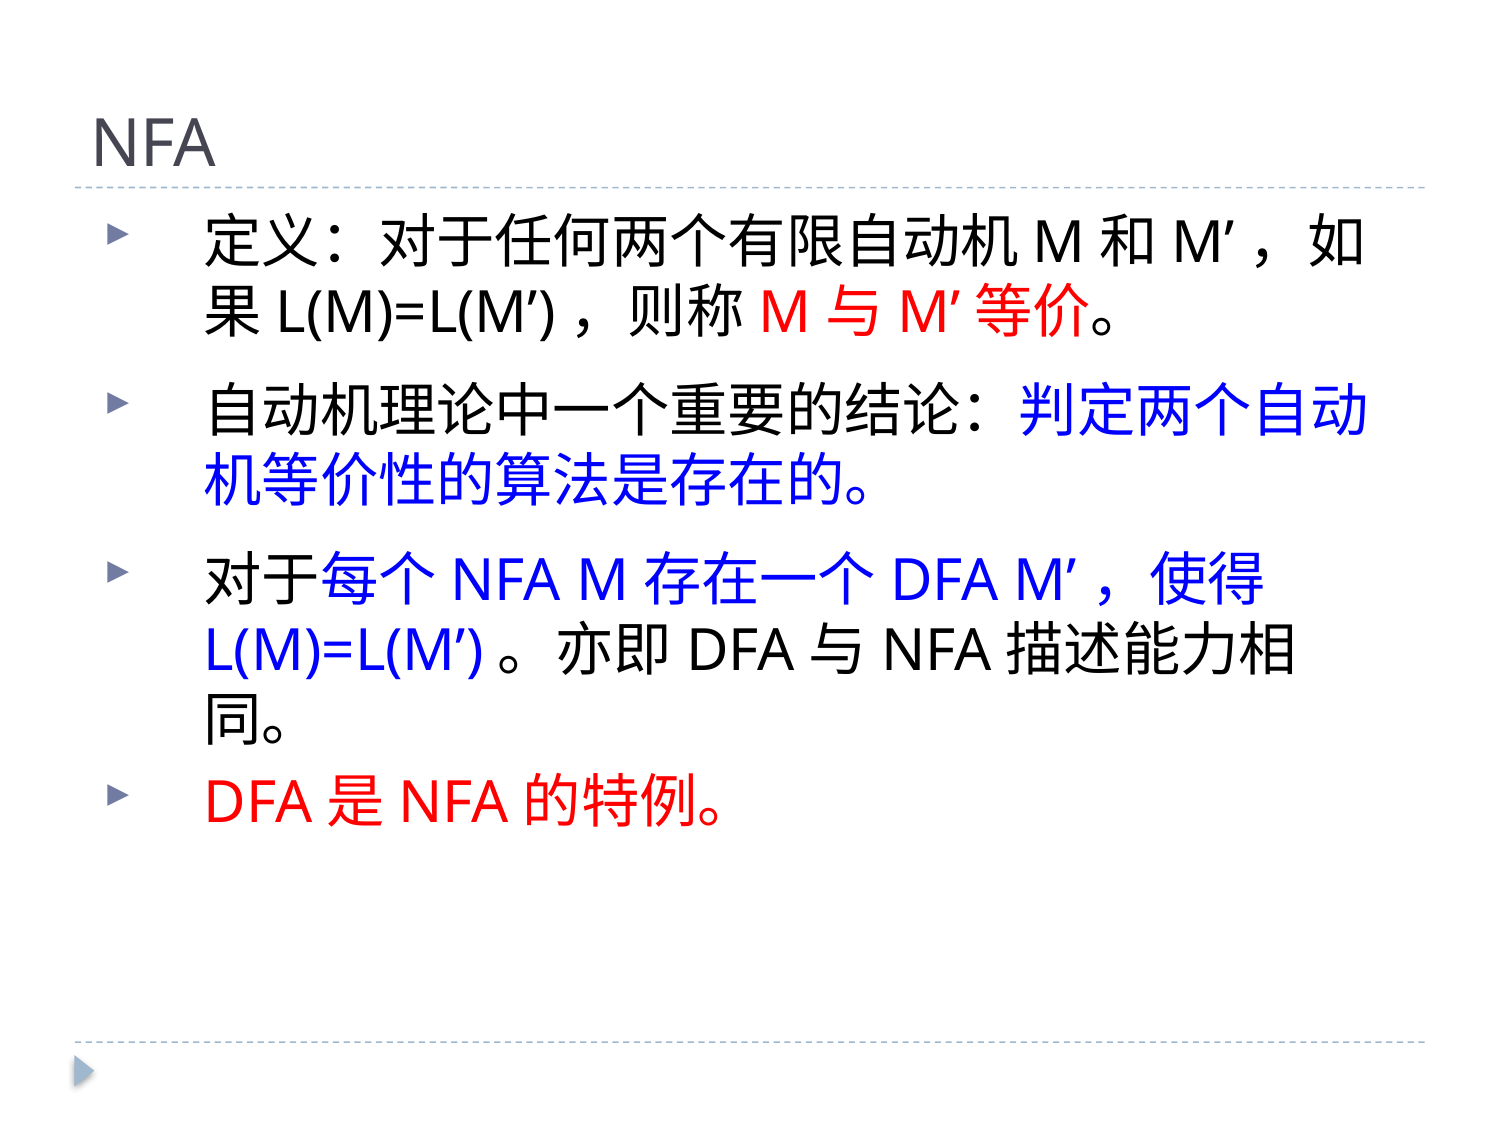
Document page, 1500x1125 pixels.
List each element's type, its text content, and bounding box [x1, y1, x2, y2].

title NFA [74, 24, 1426, 188]
list 定义：对于任何两个有限自动机M和M’，如果L(M)=L(M’)，则称M与M’等价。 自动机理论中一个重要的结论：判定两个自动机等价性的算法是存在的。 对于每个NFA M存在一个DFA M’，使得 L(M)=L(M’)。亦即DFA与NFA描述能力相同。 DFA是NFA的特例。 [88, 196, 1388, 1001]
